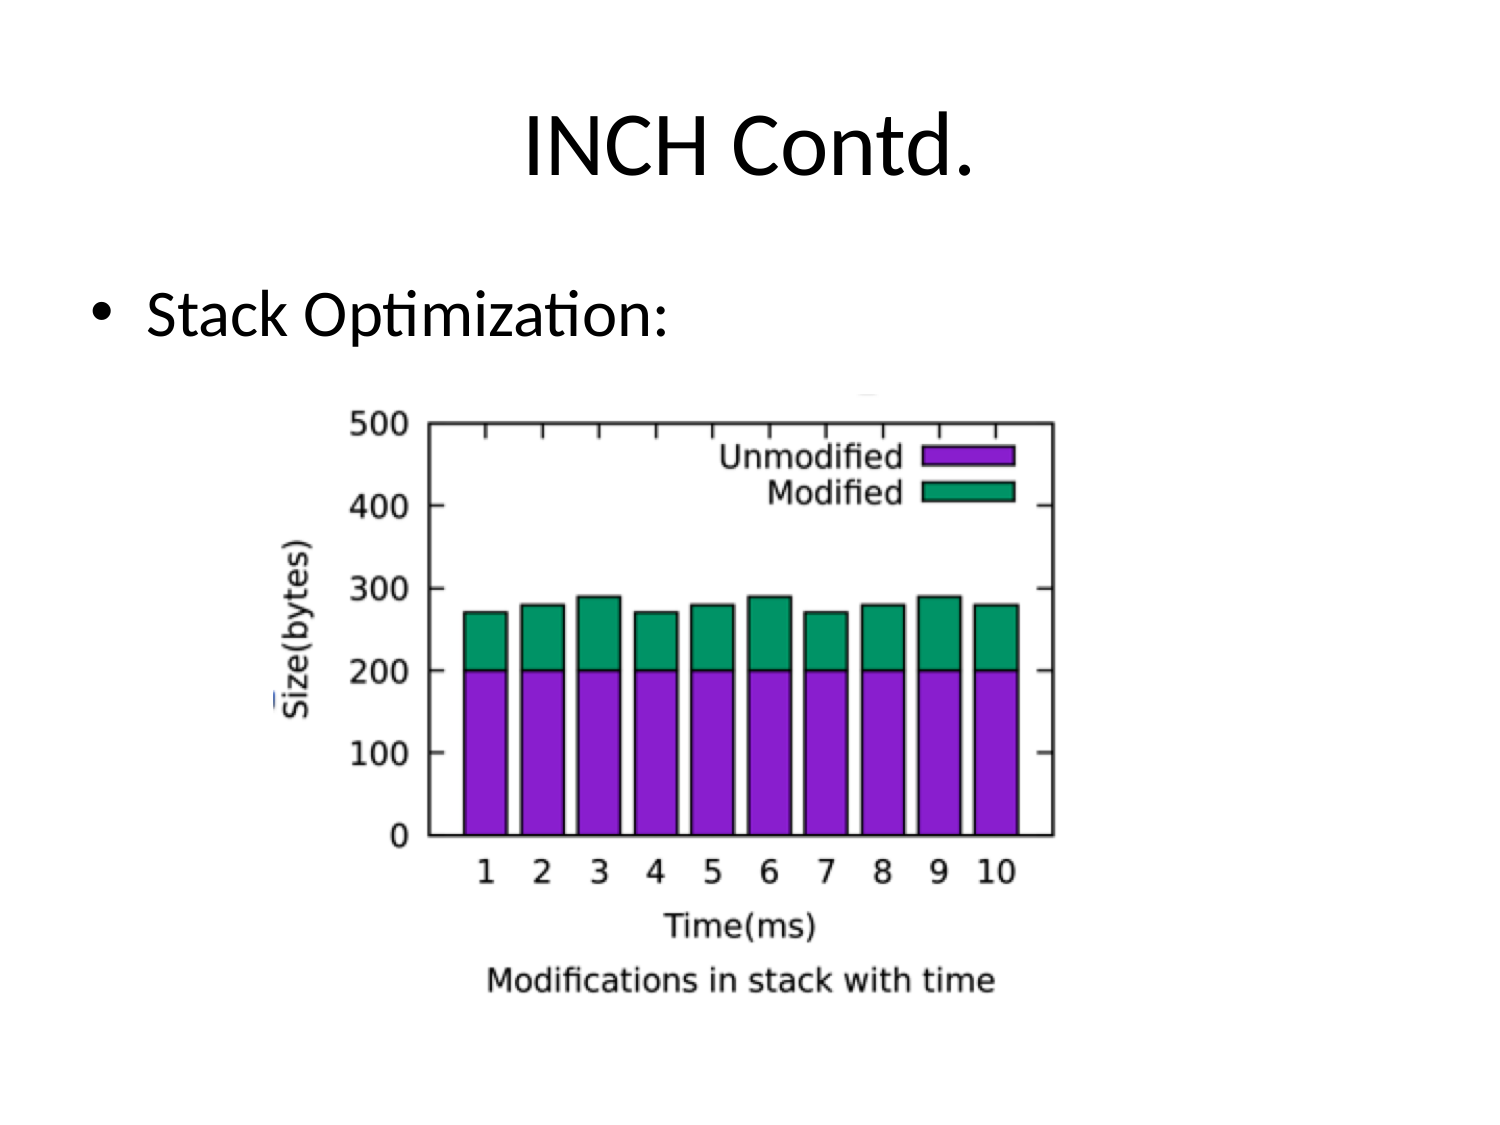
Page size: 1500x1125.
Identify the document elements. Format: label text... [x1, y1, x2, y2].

title INCH Contd. [75, 45, 1425, 233]
list Stack Optimization: [75, 262, 1425, 1005]
picture [273, 394, 1170, 1006]
